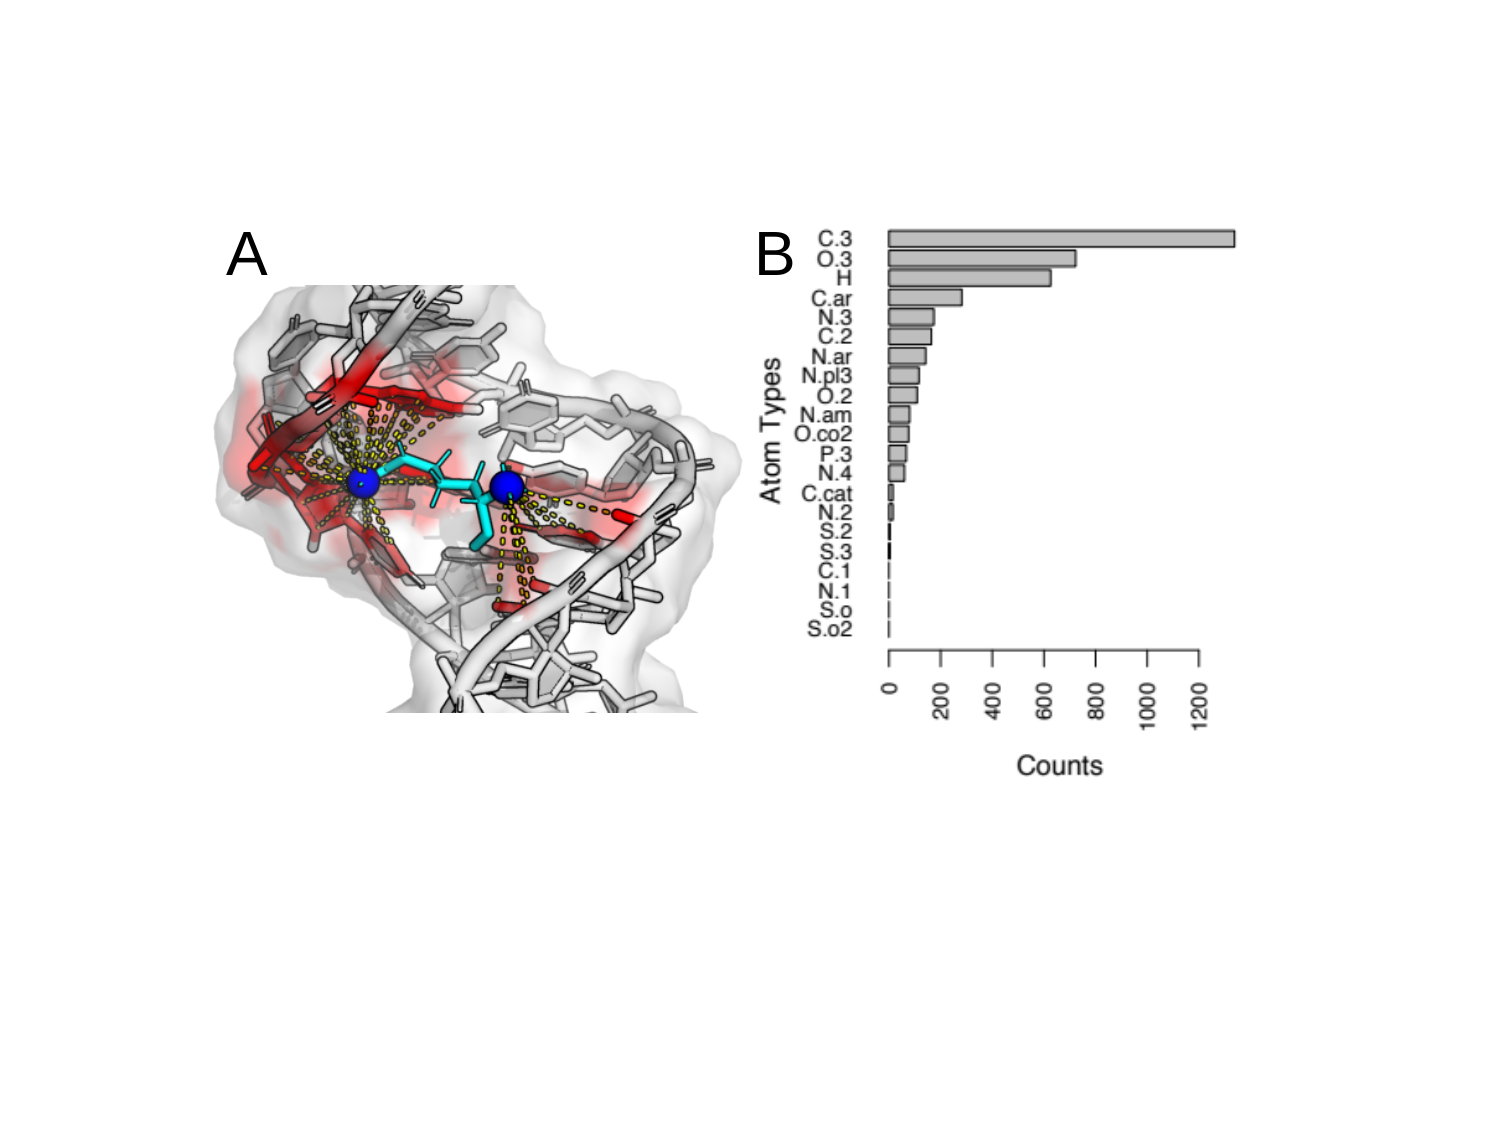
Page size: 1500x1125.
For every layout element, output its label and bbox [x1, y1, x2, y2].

text_box [180, 205, 1246, 781]
